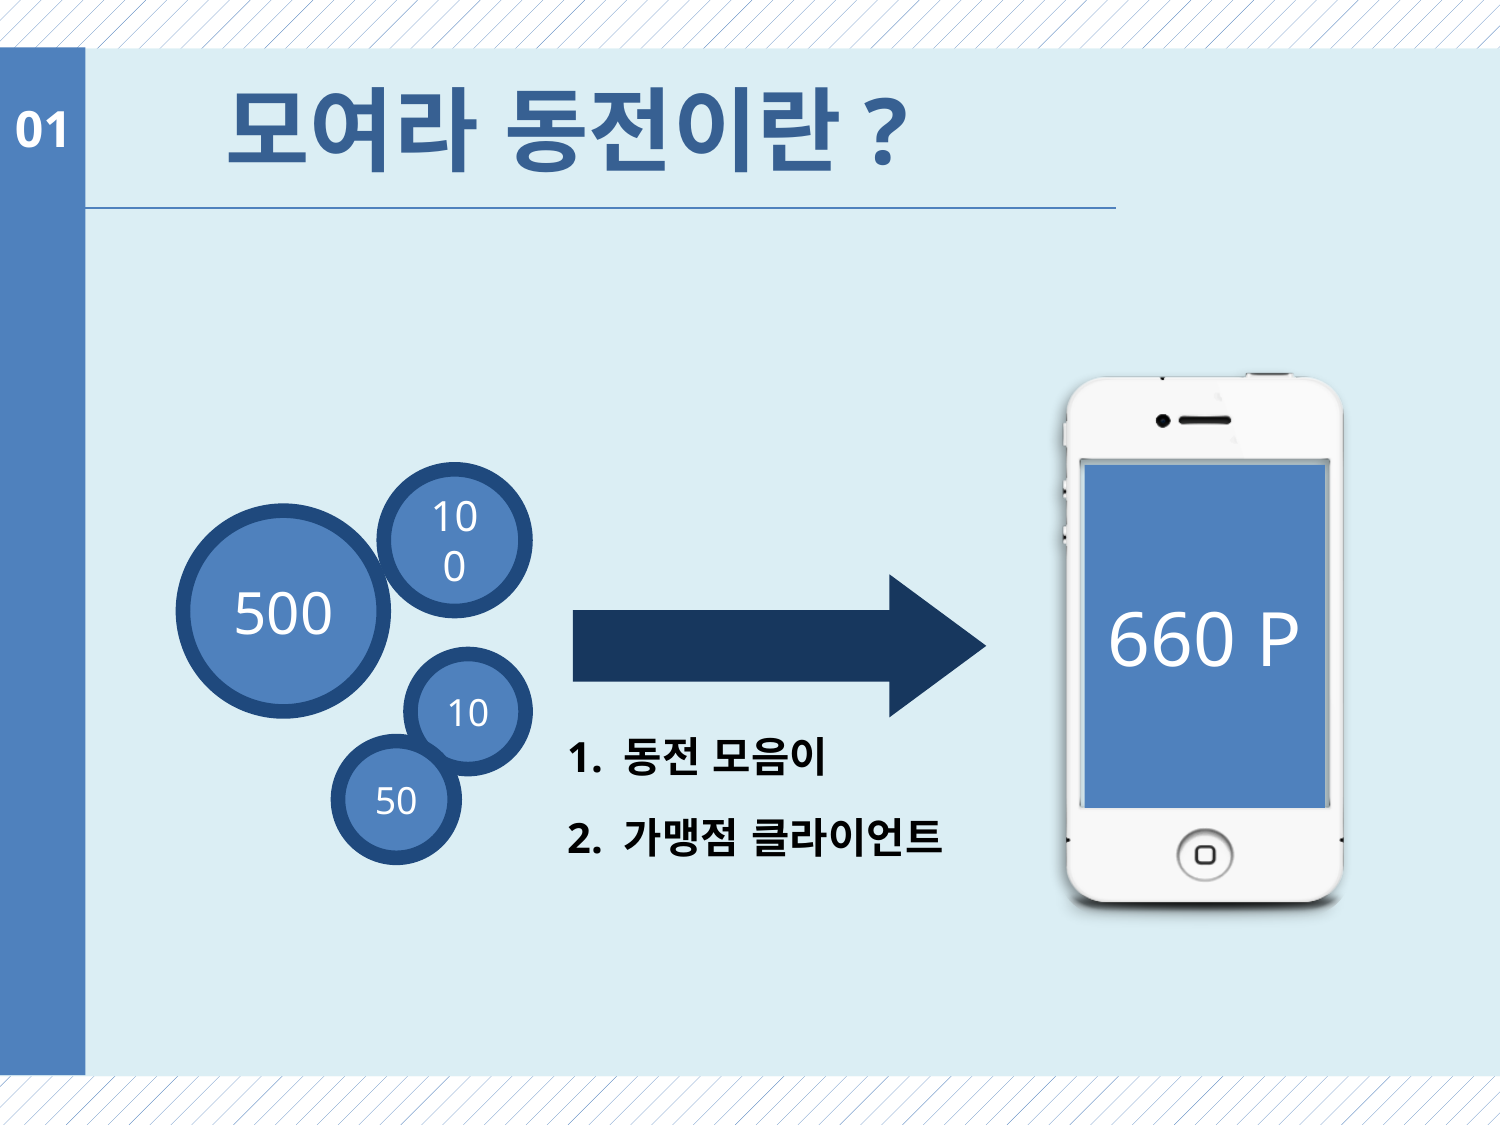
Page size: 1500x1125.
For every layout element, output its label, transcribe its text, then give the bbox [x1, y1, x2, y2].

text_box 01 [0, 89, 101, 165]
text_box 100 [381, 467, 528, 614]
text_box 10 [408, 651, 528, 772]
text_box 2. 가맹점 클라이언트 [552, 797, 1031, 876]
text_box 1. 동전 모음이 [552, 716, 1031, 795]
picture [1056, 371, 1353, 918]
text_box 500 [180, 508, 386, 714]
text_box [570, 572, 989, 716]
text_box 50 [335, 738, 457, 860]
title 모여라 동전이란? [88, 49, 1046, 206]
